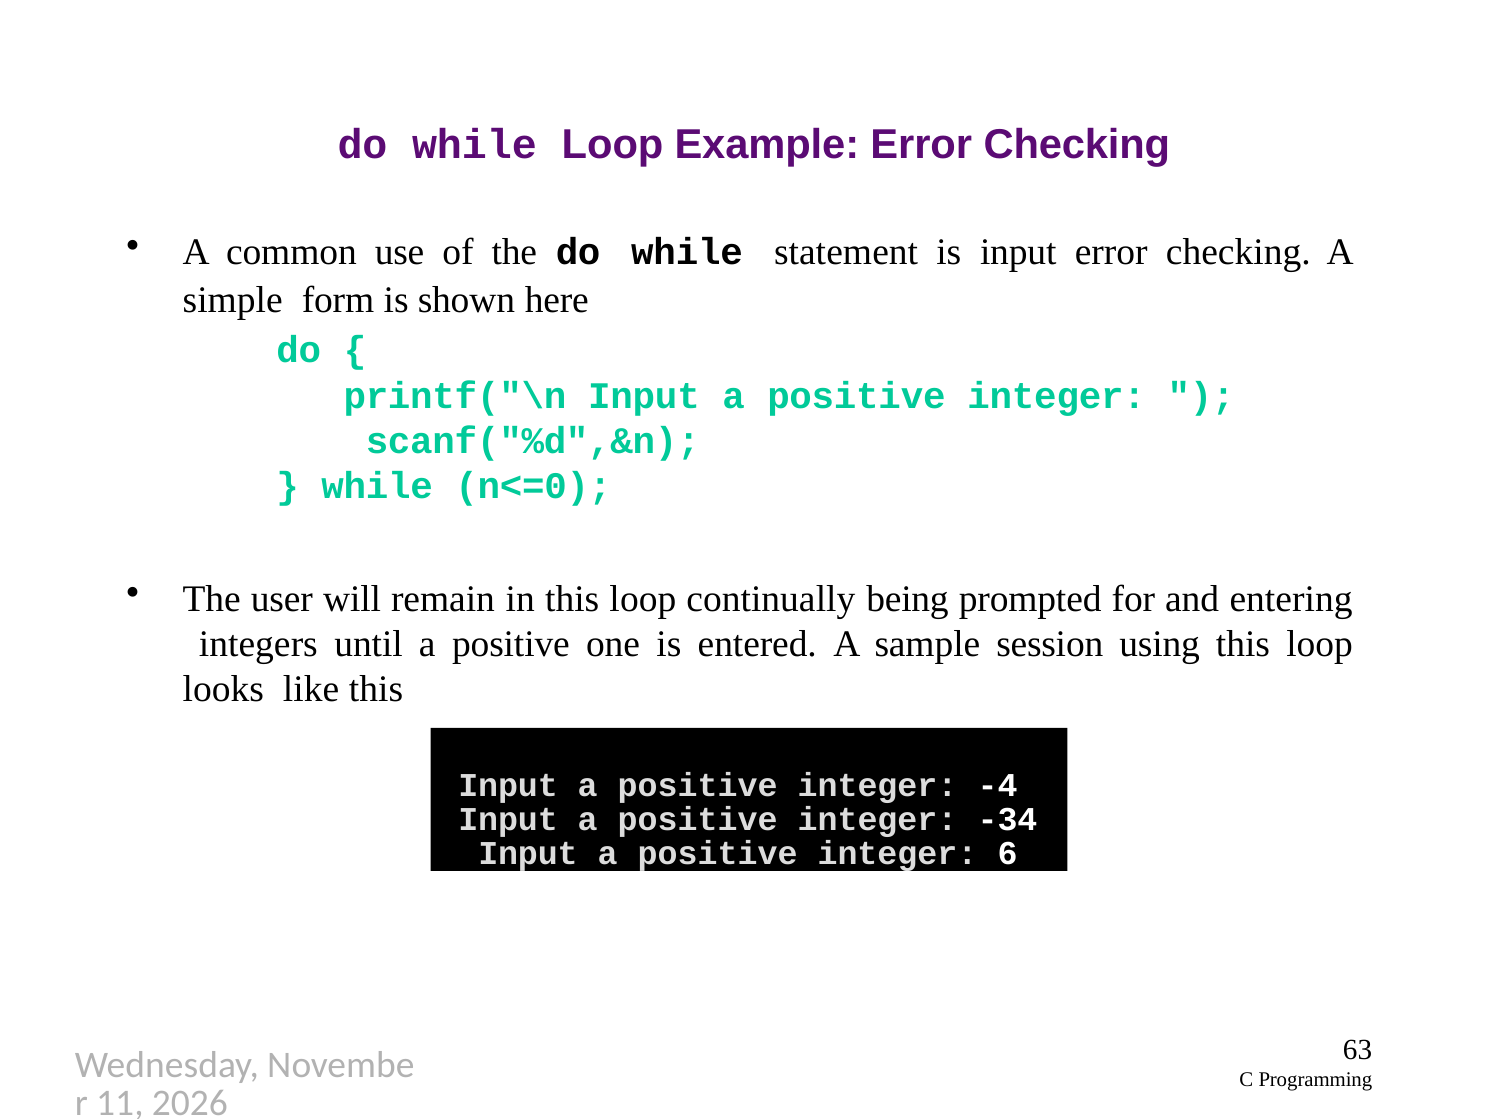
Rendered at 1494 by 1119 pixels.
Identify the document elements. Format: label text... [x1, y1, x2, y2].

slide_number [74, 1040, 419, 1097]
text_box A common use of the do while statement is input error checking. A simple form is shown here do { printf("\n Input a positive integer: "); scanf("%d",&n); } while (n<=0); The user will remain in this loop continually being prompted for and entering integers until a positive one is entered. A sample session using this loop looks like this [124, 224, 1354, 709]
slide_number 63 C Programming [1235, 1034, 1376, 1119]
text_box Input a positive integer: -4 Input a positive integer: -34 Input a positive integer: 6 [430, 727, 1068, 871]
title do while Loop Example: Error Checking [200, 116, 1294, 224]
